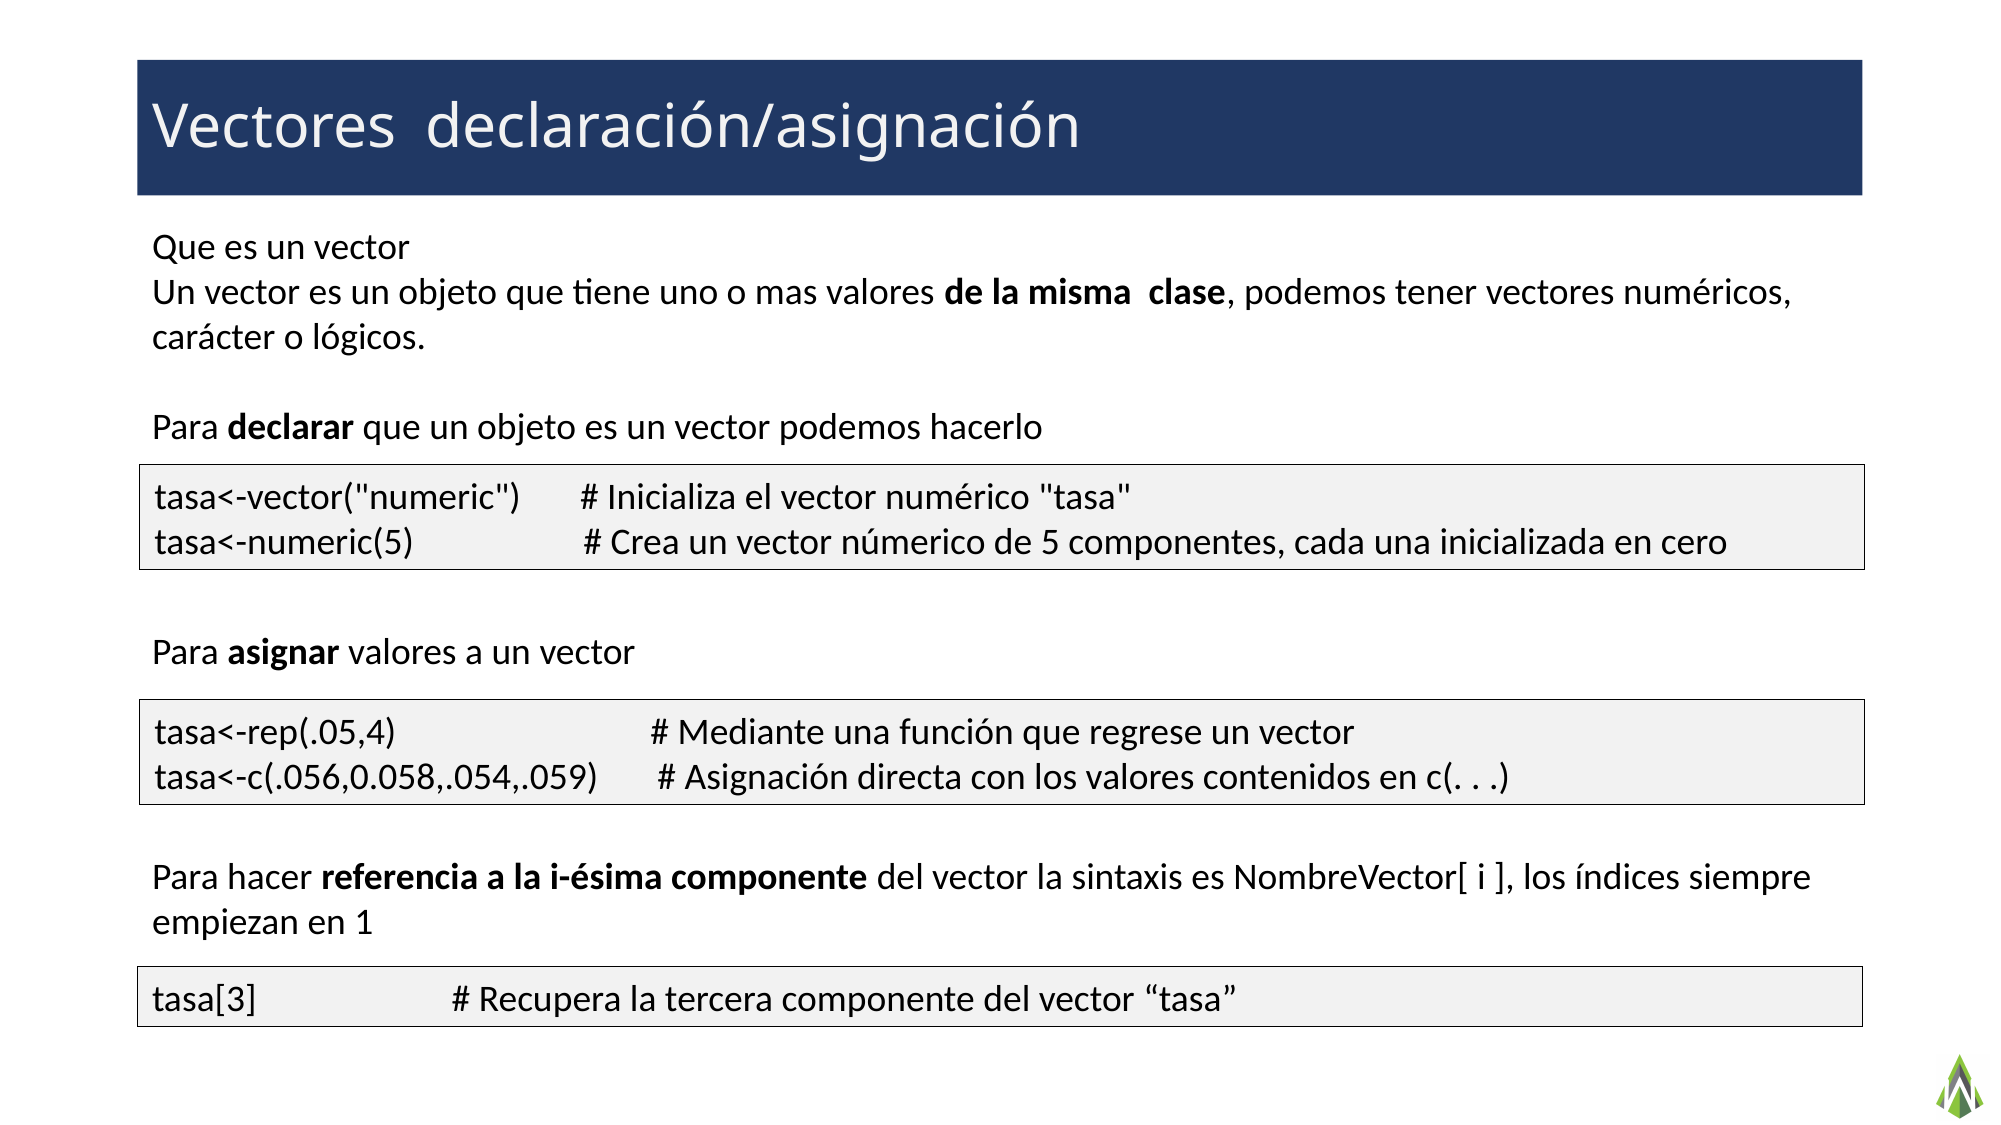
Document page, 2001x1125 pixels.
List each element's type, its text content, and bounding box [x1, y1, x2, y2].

text_box tasa<-vector("numeric") # Inicializa el vector numérico "tasa" tasa<-numeric(5) # Crea un vector númerico de 5 componentes, cada una inicializada en cero [139, 464, 1865, 570]
title Vectores declaración/asignación [137, 59, 1863, 196]
text_box tasa<-rep(.05,4) # Mediante una función que regrese un vector tasa<-c(.056,0.058,.054,.059) # Asignación directa con los valores contenidos en c(. . .) [139, 699, 1865, 805]
text_box Que es un vector Un vector es un objeto que tiene uno o mas valores de la misma clase, podemos tener vectores numéricos, carácter o lógicos. Para declarar que un objeto es un vector podemos hacerlo Para asignar valores a un vector Para hacer referencia a la i-ésima componente del vector la sintaxis es NombreVector[ i ], los índices siempre empiezan en 1 [137, 214, 1844, 950]
picture [1934, 1054, 1990, 1121]
text_box tasa[3] # Recupera la tercera componente del vector “tasa” [137, 966, 1863, 1027]
